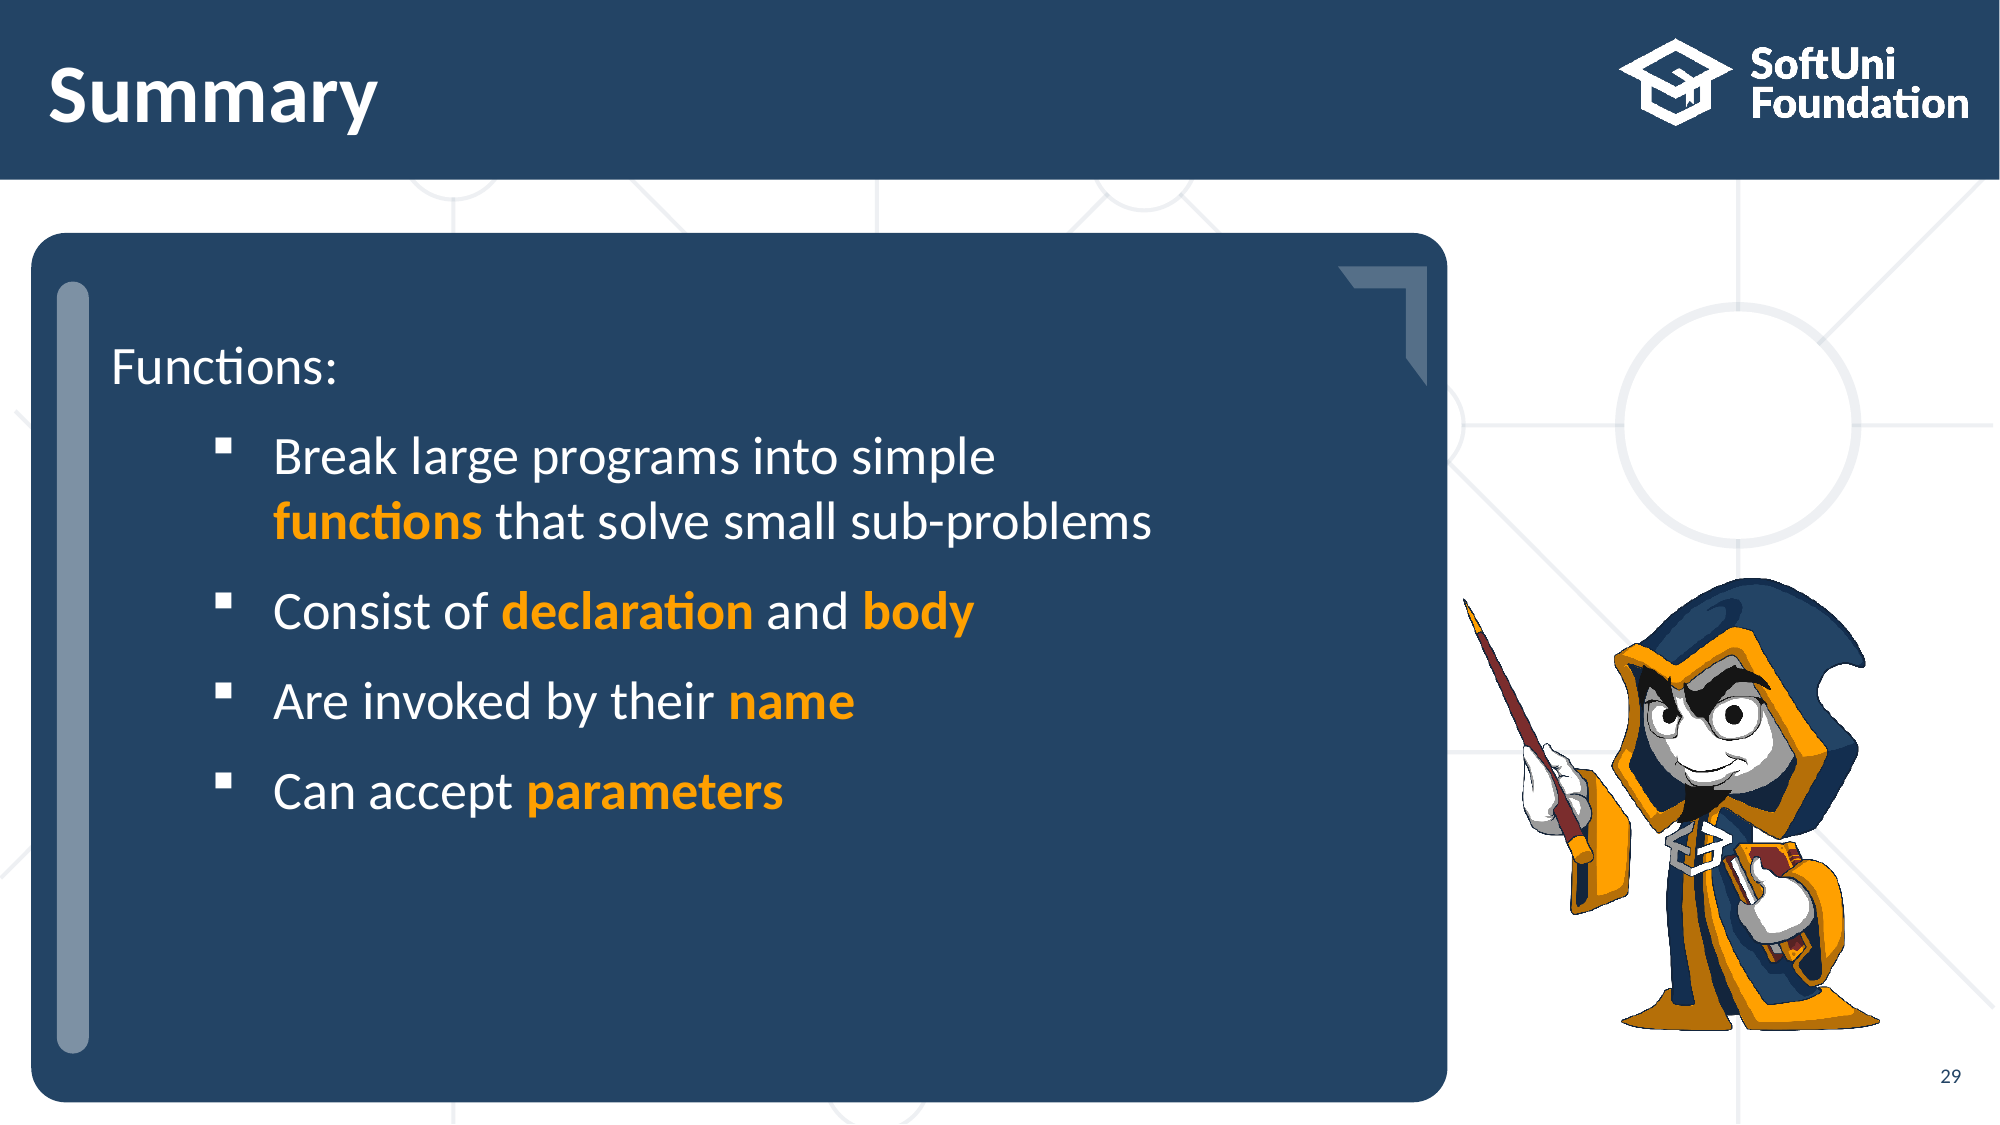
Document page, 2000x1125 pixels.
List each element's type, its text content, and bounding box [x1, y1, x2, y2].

picture [1447, 537, 1921, 1050]
slide_number 29 [1896, 1049, 1968, 1101]
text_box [30, 232, 1448, 1103]
title Summary [31, 16, 1591, 162]
picture [1618, 38, 1968, 126]
